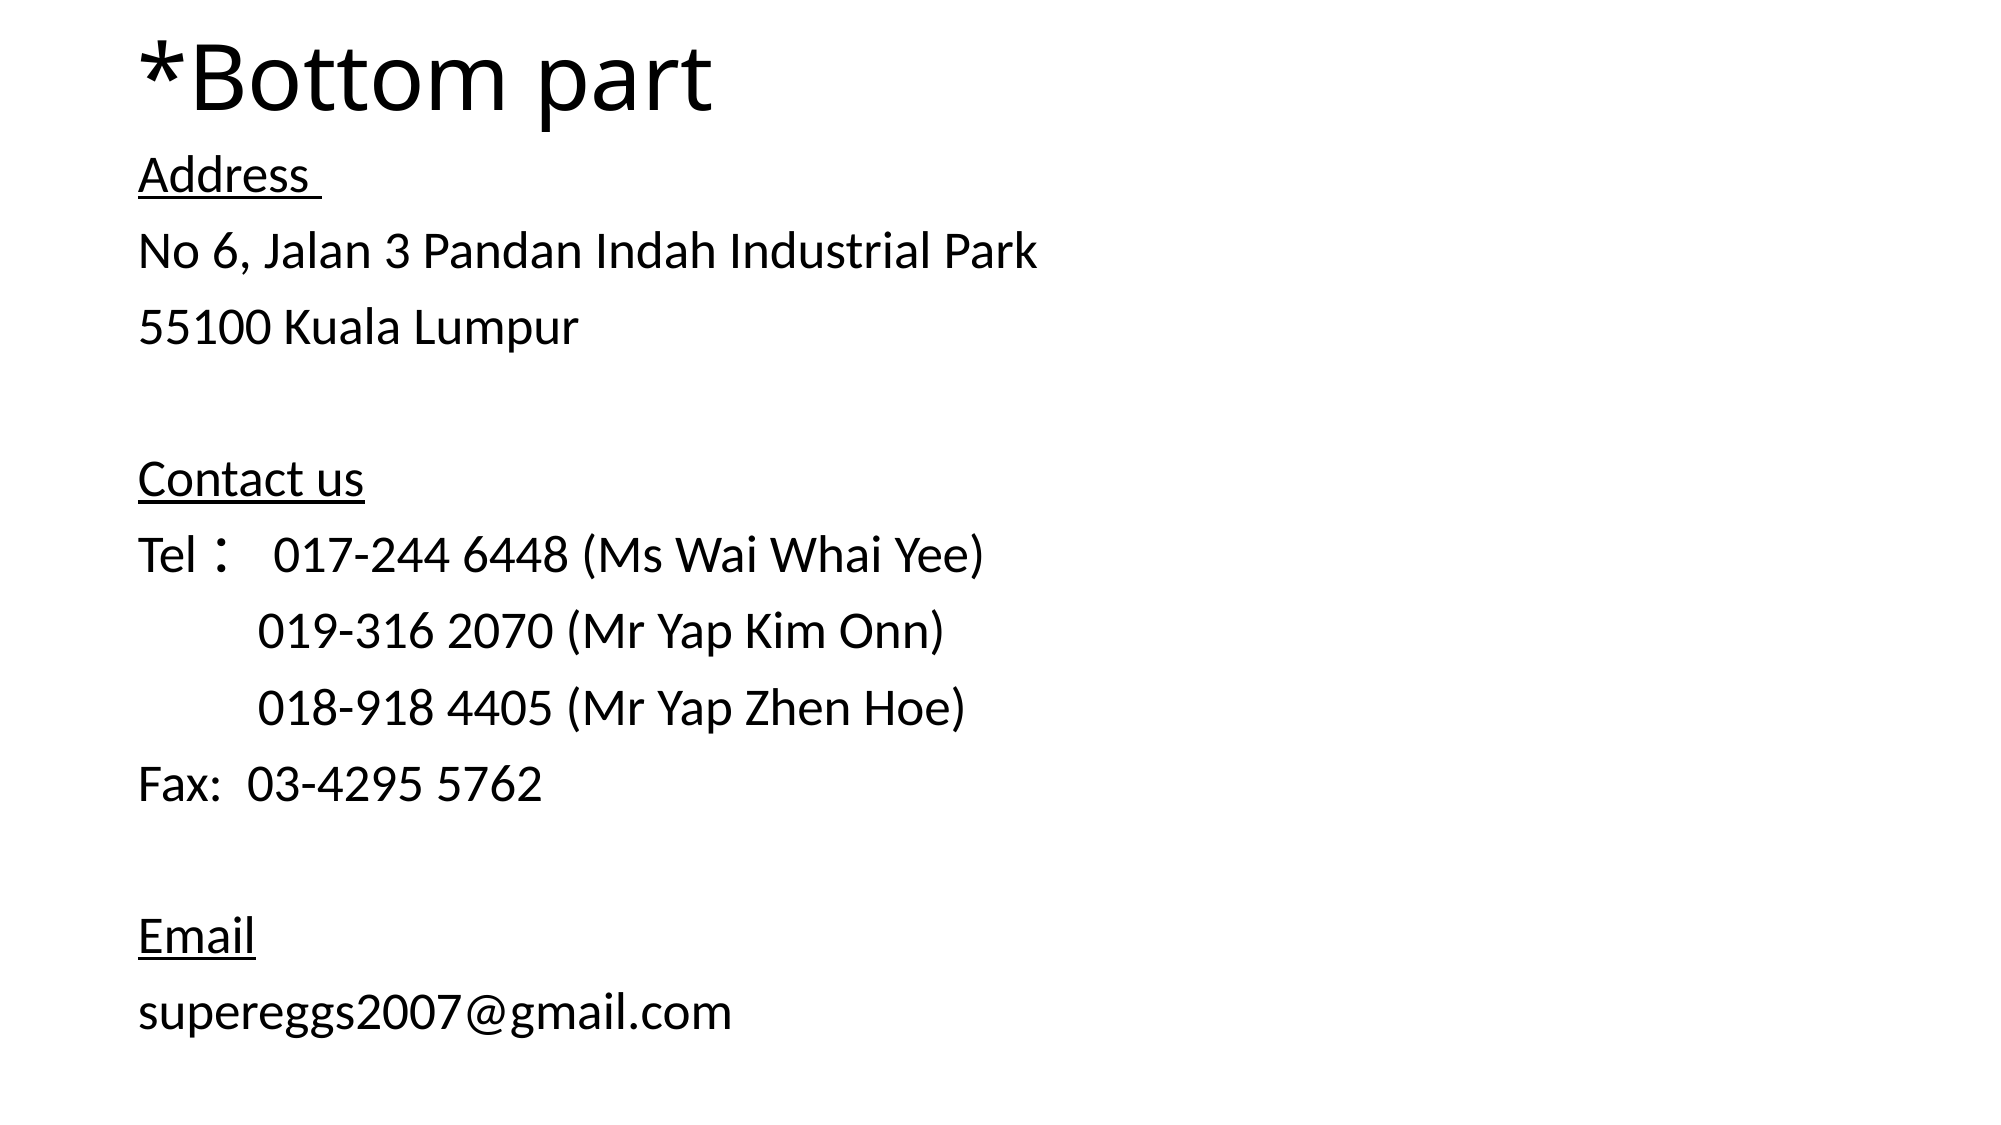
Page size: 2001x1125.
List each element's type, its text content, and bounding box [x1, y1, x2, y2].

list Address No 6, Jalan 3 Pandan Indah Industrial Park 55100 Kuala Lumpur Contact us Tel：017-244 6448 (Ms Wai Whai Yee) 019-316 2070 (Mr Yap Kim Onn) 018-918 4405 (Mr Yap Zhen Hoe) Fax: 03-4295 5762 Email supereggs2007@gmail.com [122, 139, 1848, 1056]
title *Bottom part [122, 0, 1848, 139]
